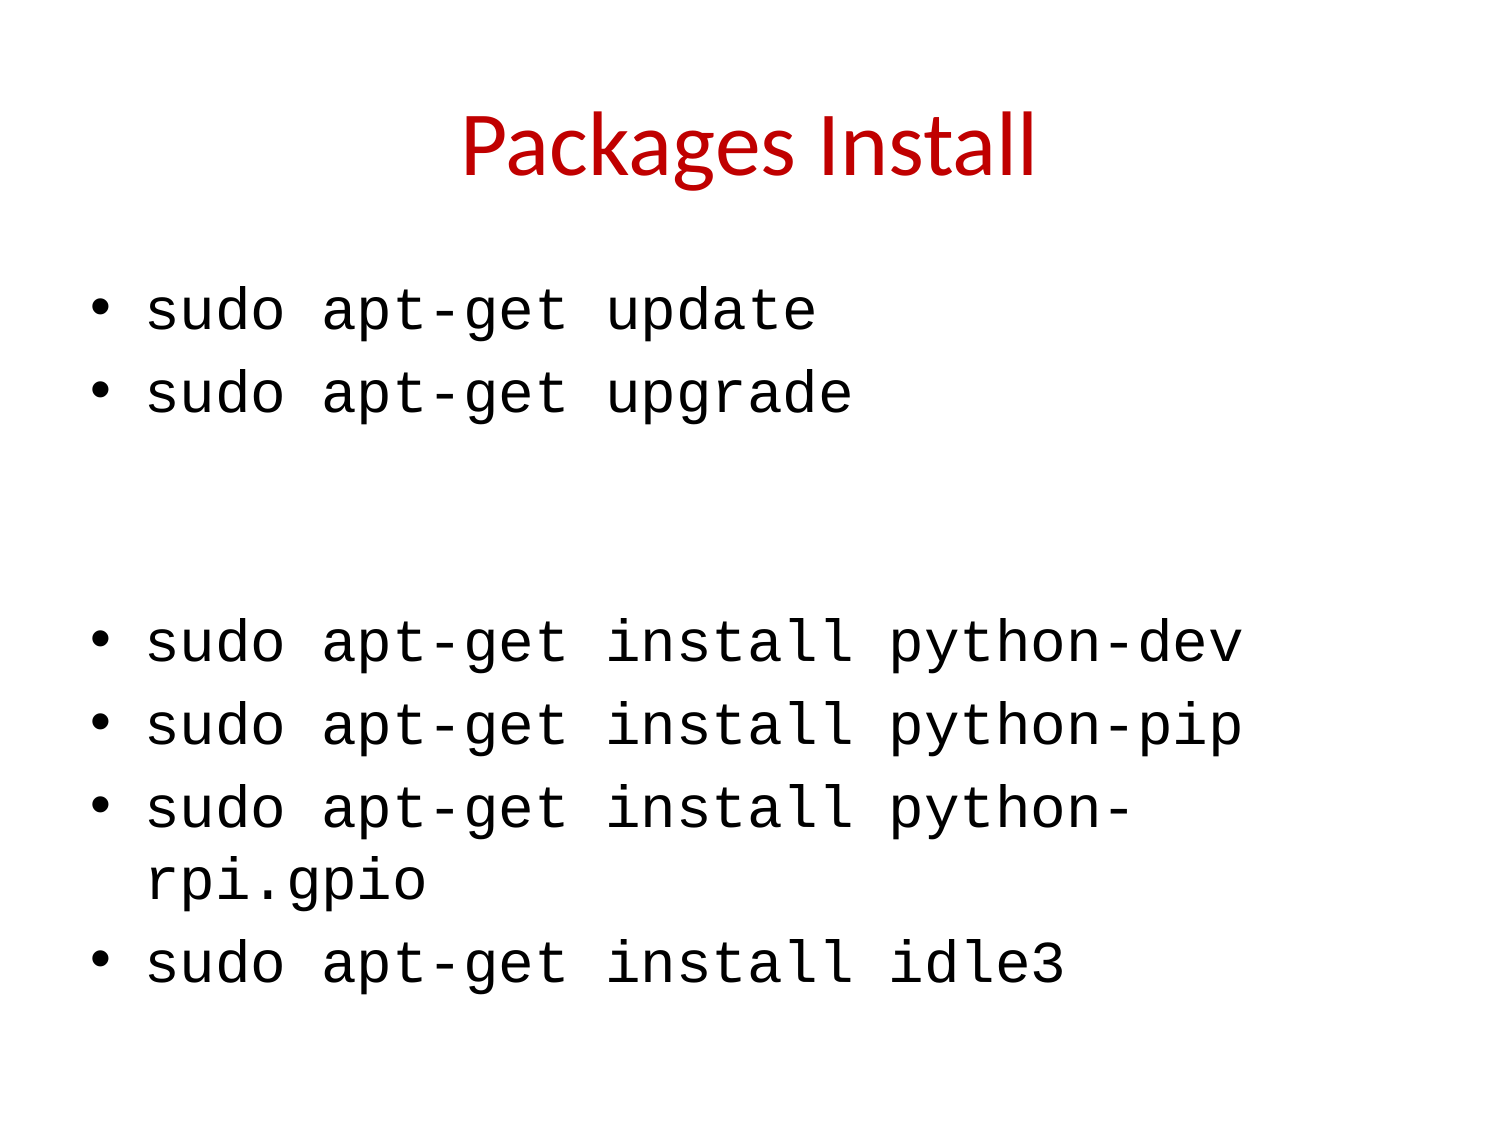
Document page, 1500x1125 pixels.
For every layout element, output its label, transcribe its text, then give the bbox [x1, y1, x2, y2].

list sudo apt-get update sudo apt-get upgrade sudo apt-get install python-dev sudo apt-get install python-pip sudo apt-get install python-rpi.gpio sudo apt-get install idle3 [75, 262, 1425, 1005]
title Packages Install [75, 45, 1425, 233]
